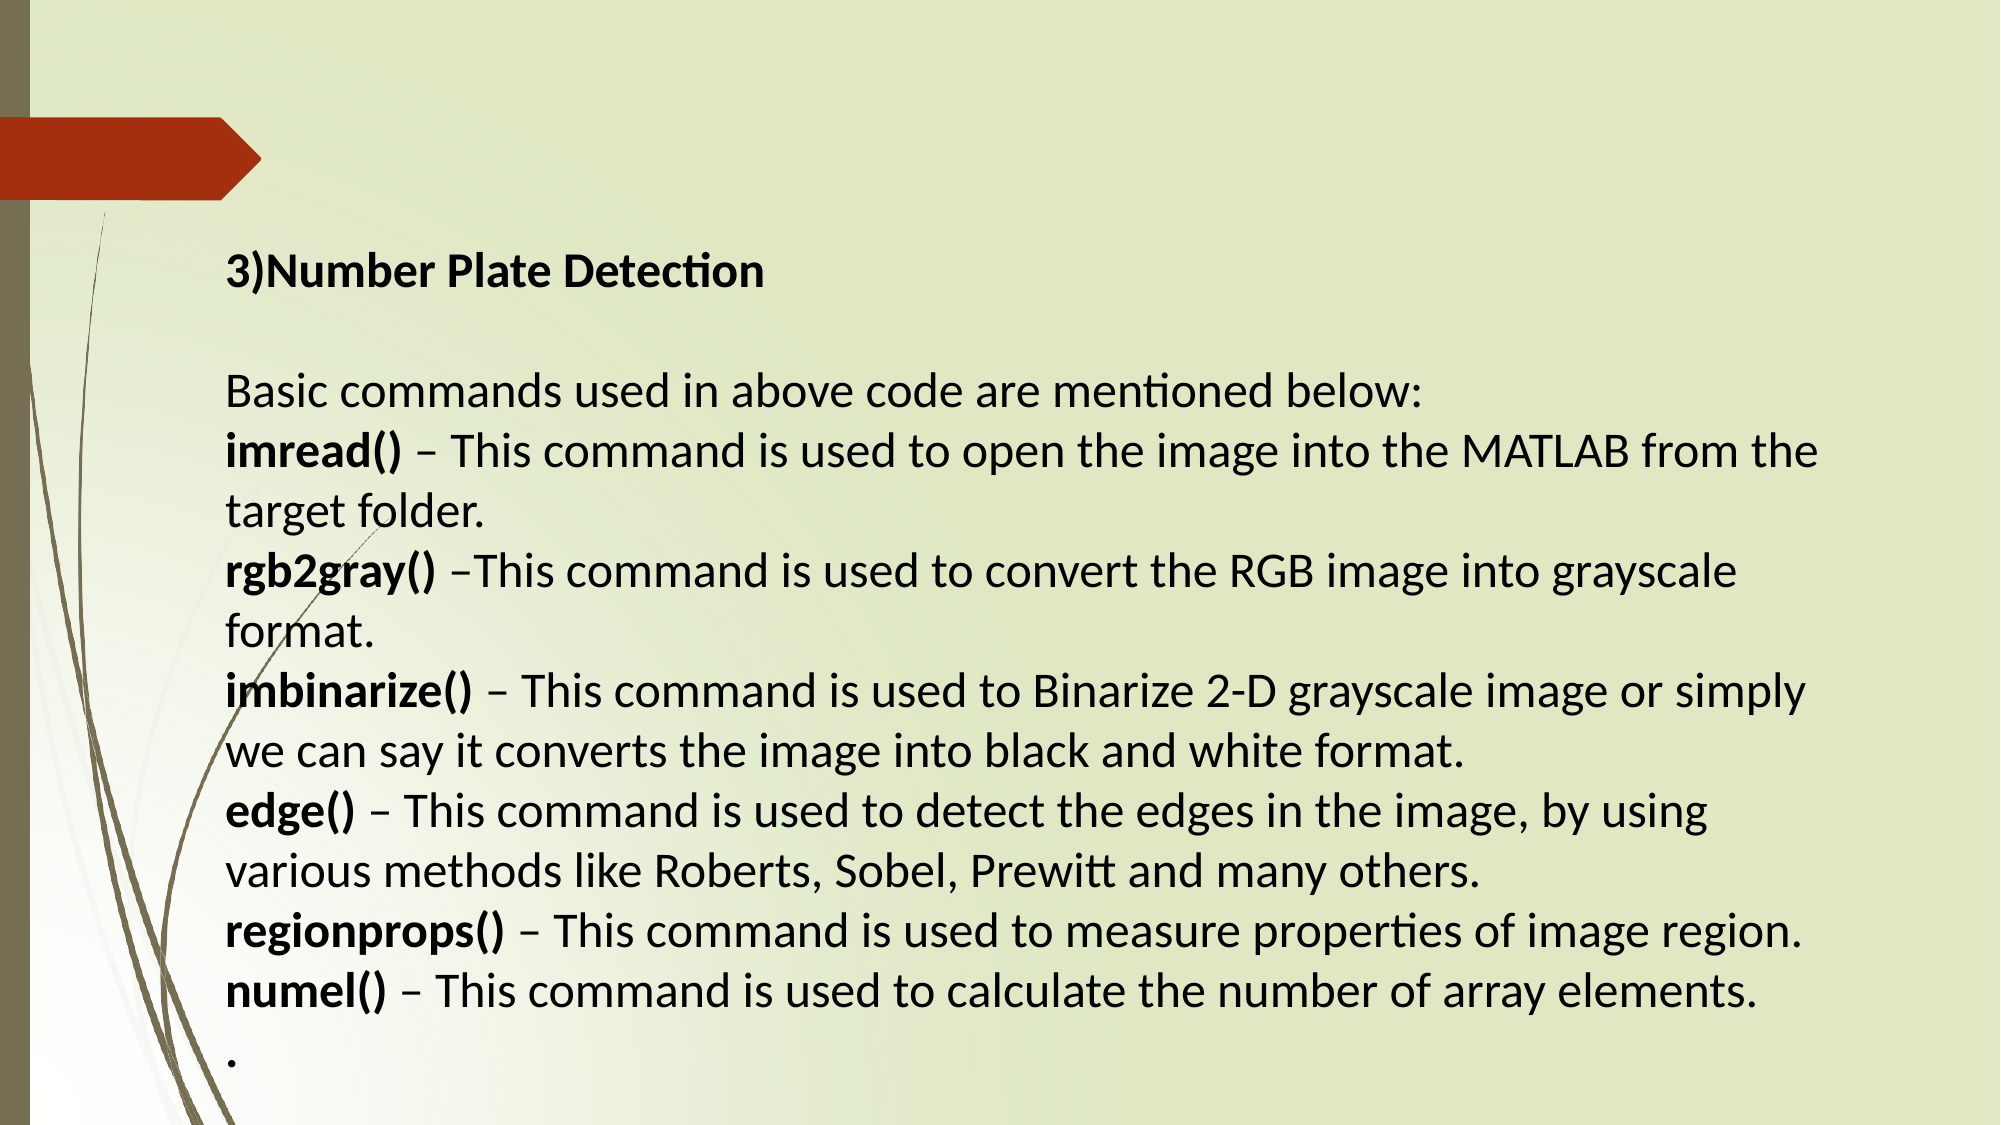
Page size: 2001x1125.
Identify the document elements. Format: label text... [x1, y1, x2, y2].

picture [30, 0, 2000, 1125]
list 3)Number Plate Detection Basic commands used in above code are mentioned below: imread() – This command is used to open the image into the MATLAB from the target folder. rgb2gray() –This command is used to convert the RGB image into grayscale format. imbinarize() – This command is used to Binarize 2-D grayscale image or simply we can say it converts the image into black and white format. edge() – This command is used to detect the edges in the image, by using various methods like Roberts, Sobel, Prewitt and many others. regionprops() – This command is used to measure properties of image region. numel() – This command is used to calculate the number of array elements. . [225, 237, 1829, 1125]
